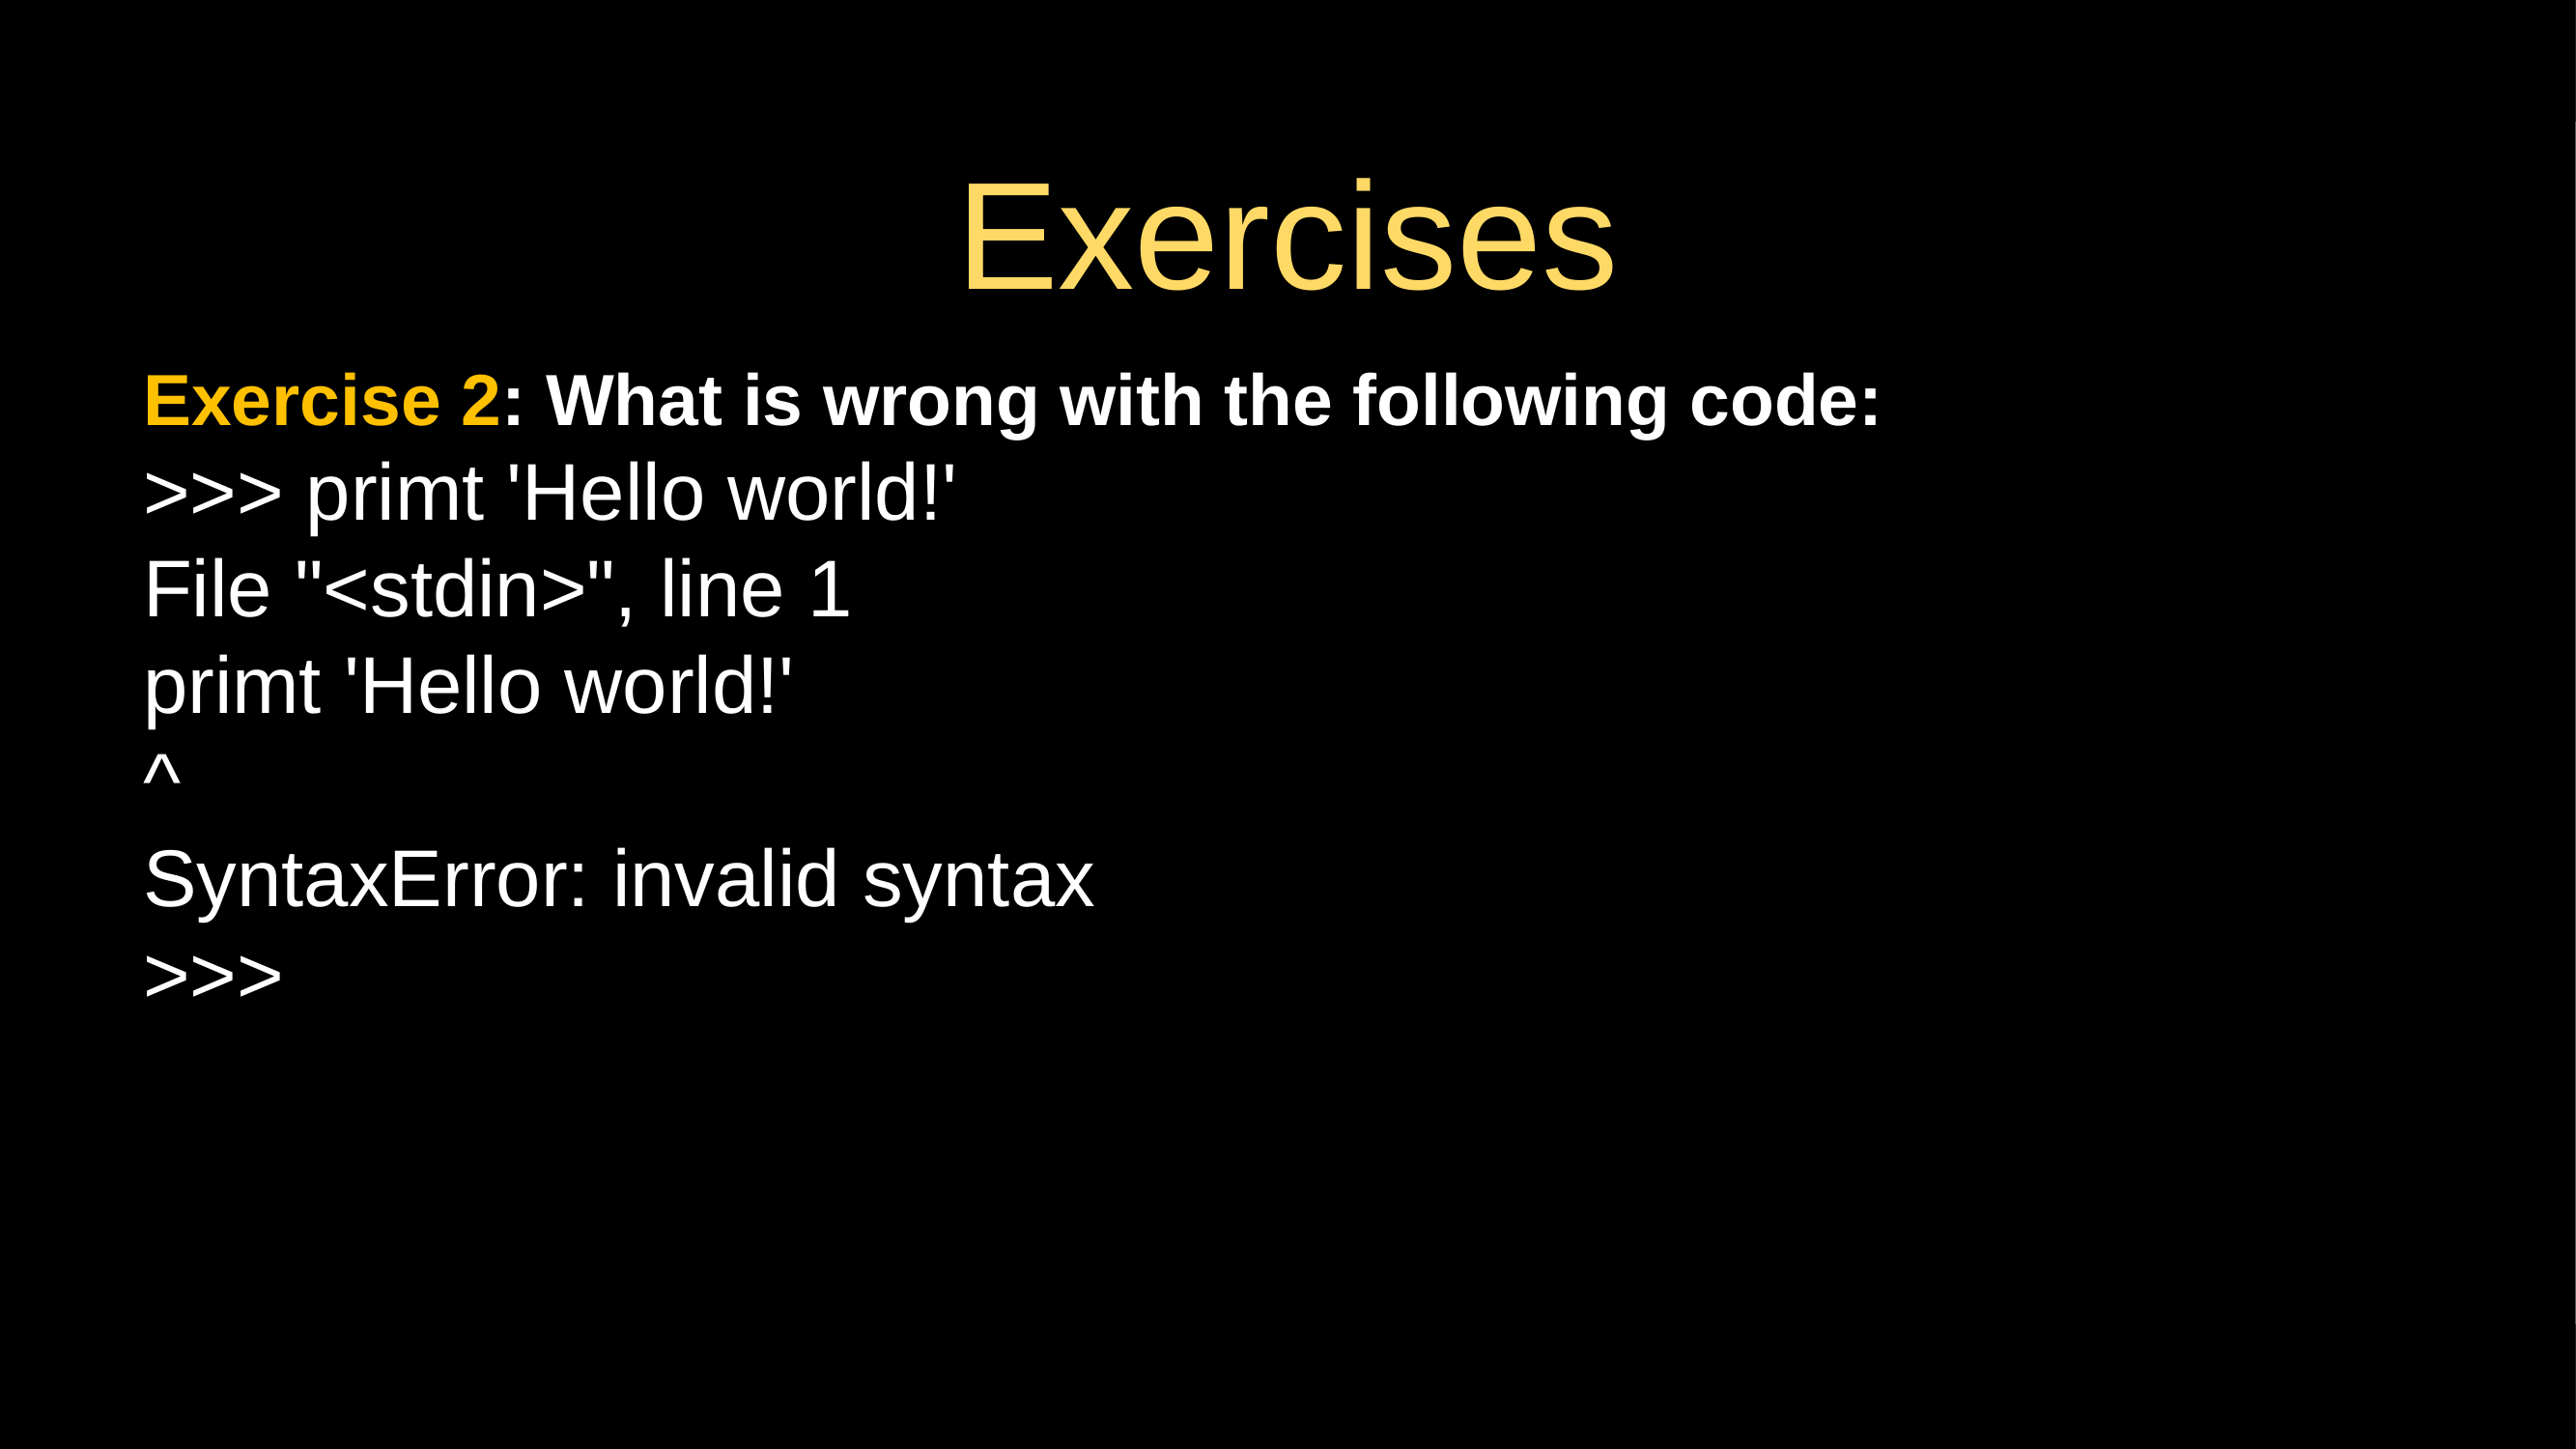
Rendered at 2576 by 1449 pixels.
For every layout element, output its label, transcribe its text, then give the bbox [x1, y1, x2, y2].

list Exercise 2: What is wrong with the following code: >>> primt 'Hello world!' File "<stdin>", line 1 primt 'Hello world!' ^ SyntaxError: invalid syntax >>> [128, 338, 2448, 1294]
title Exercises [128, 122, 2448, 338]
